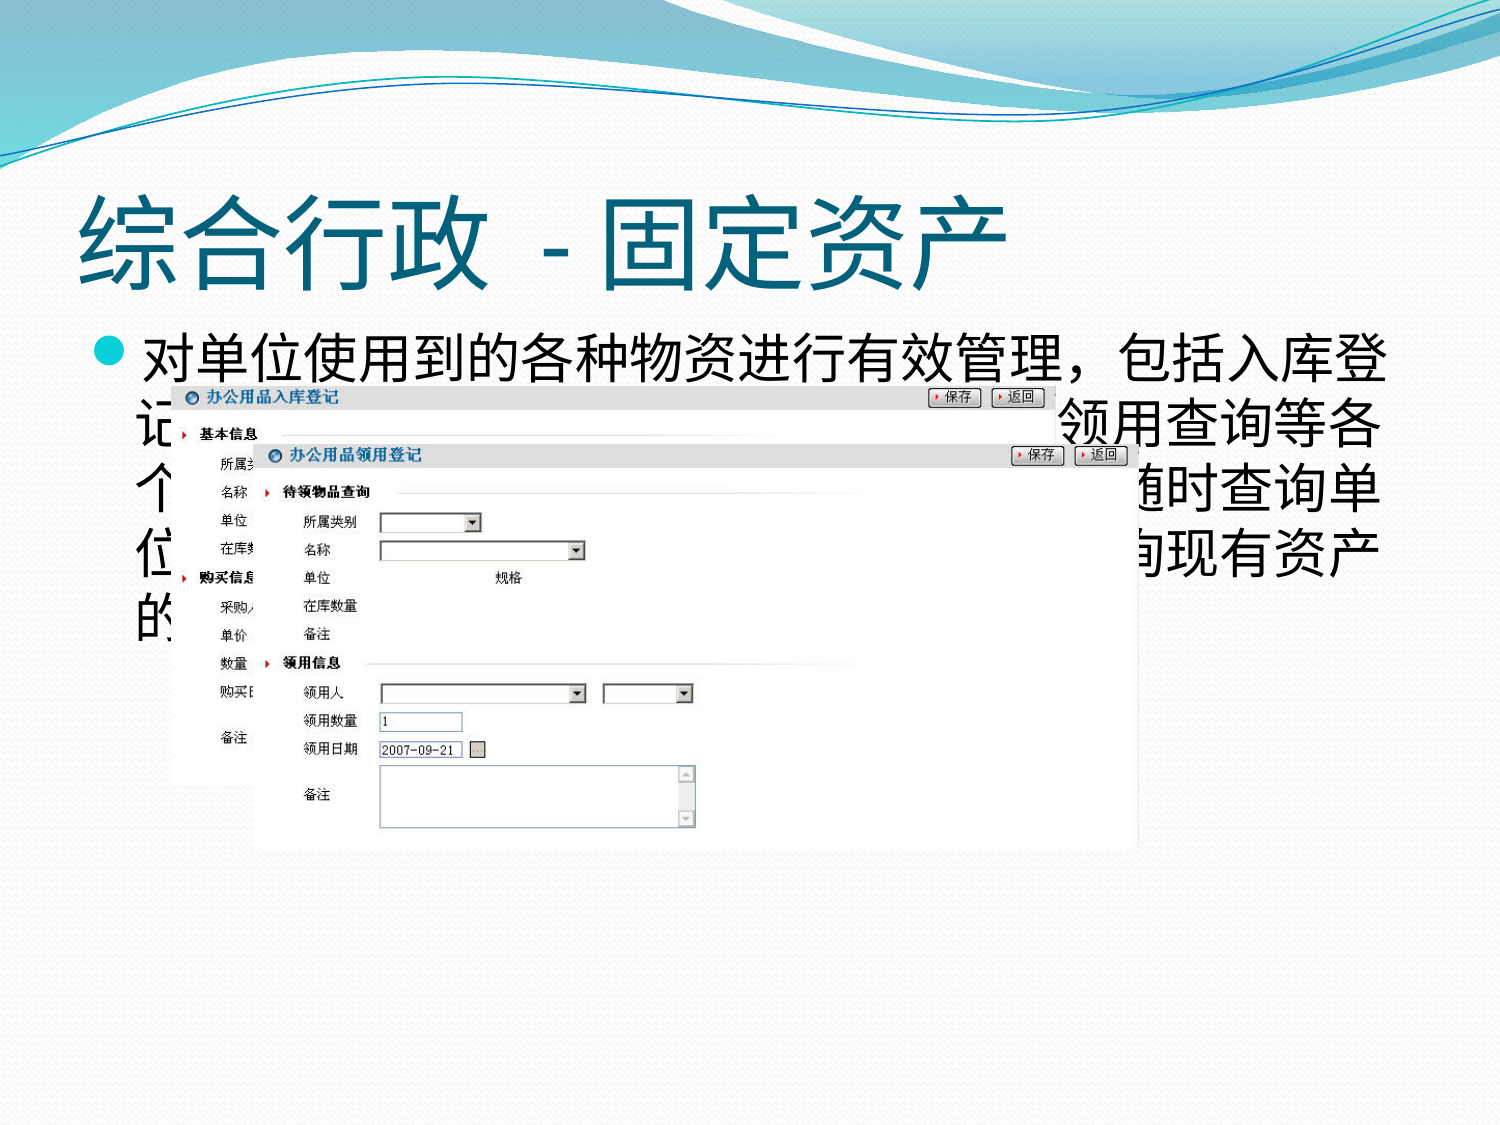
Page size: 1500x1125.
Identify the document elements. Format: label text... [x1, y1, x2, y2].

title 综合行政 -固定资产 [75, 115, 1425, 303]
list 对单位使用到的各种物资进行有效管理，包括入库登记、领用登记、资产折旧、在库查询、领用查询等各个环节的使用情况进行记录和管理。可以随时查询单位现有资产，按照设置进行资产折旧，查询现有资产的实际价值。 [75, 317, 1425, 1038]
picture [170, 385, 1139, 850]
